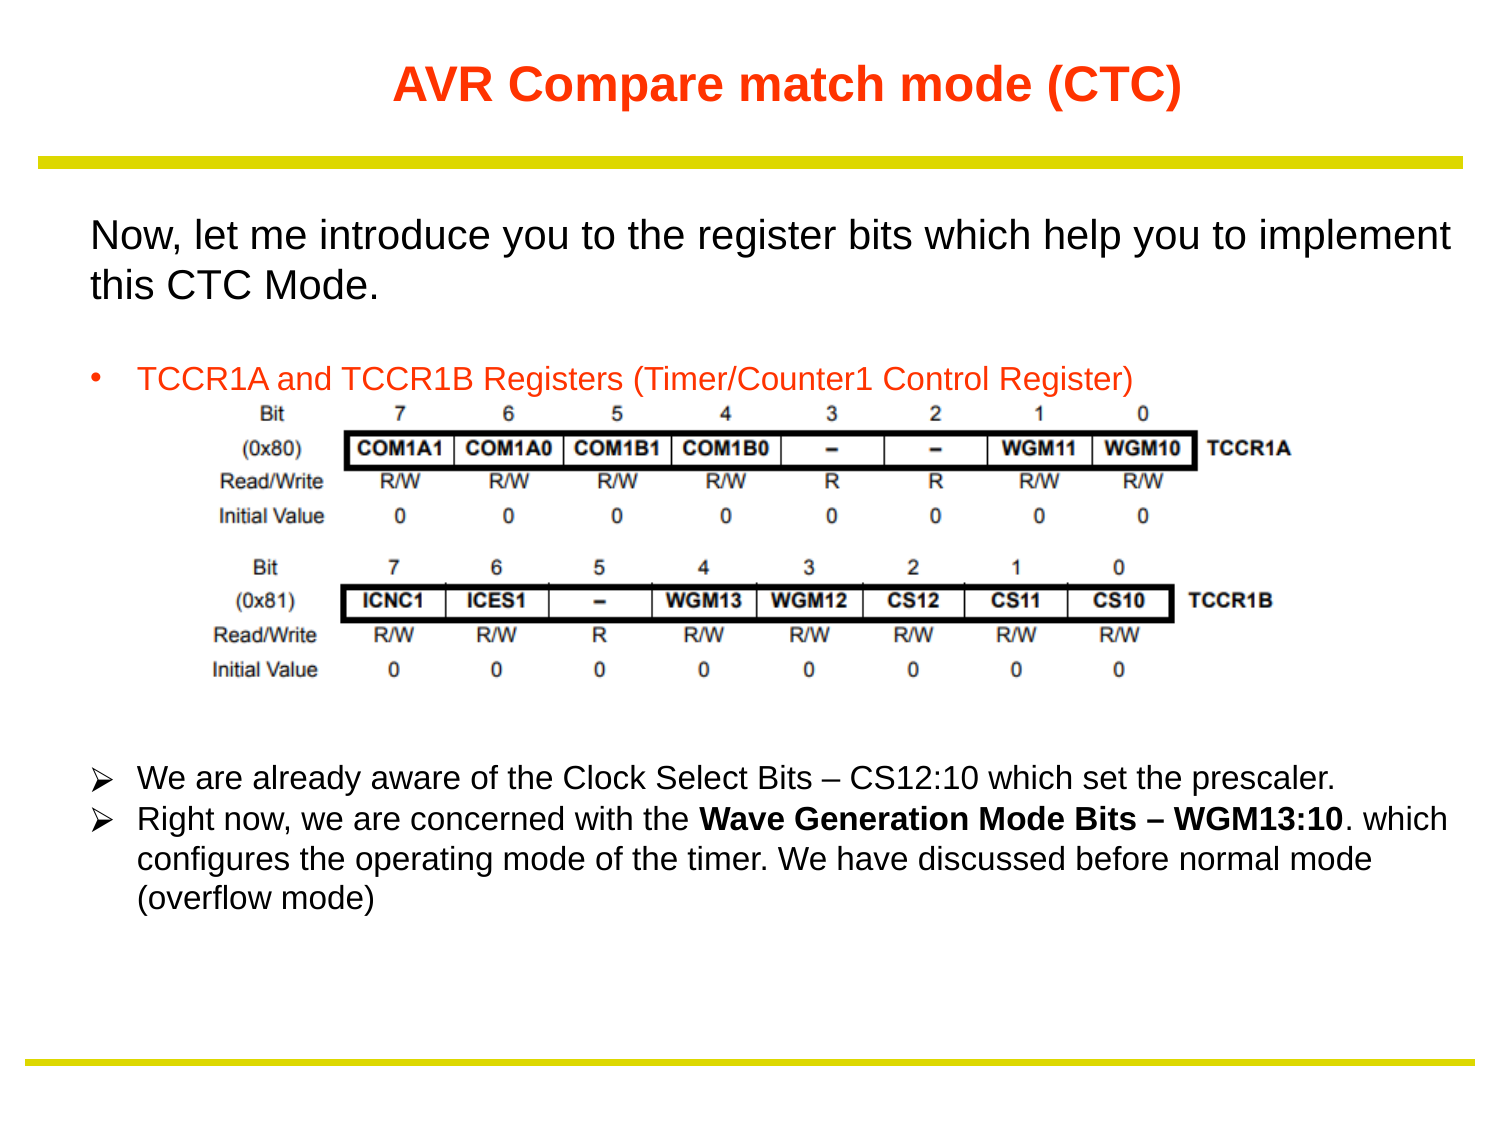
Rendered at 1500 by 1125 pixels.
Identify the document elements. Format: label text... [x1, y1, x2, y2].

picture [183, 399, 1317, 540]
text_box Now, let me introduce you to the register bits which help you to implement this CTC Mode. TCCR1A and TCCR1B Registers (Timer/Counter1 Control Register) We are already aware of the Clock Select Bits – CS12:10 which set the prescaler. Right now, we are concerned with the Wave Generation Mode Bits – WGM13:10. which configures the operating mode of the timer. We have discussed before normal mode (overflow mode) [75, 200, 1475, 924]
title AVR Compare match mode (CTC) [187, 0, 1388, 163]
picture [188, 544, 1301, 688]
